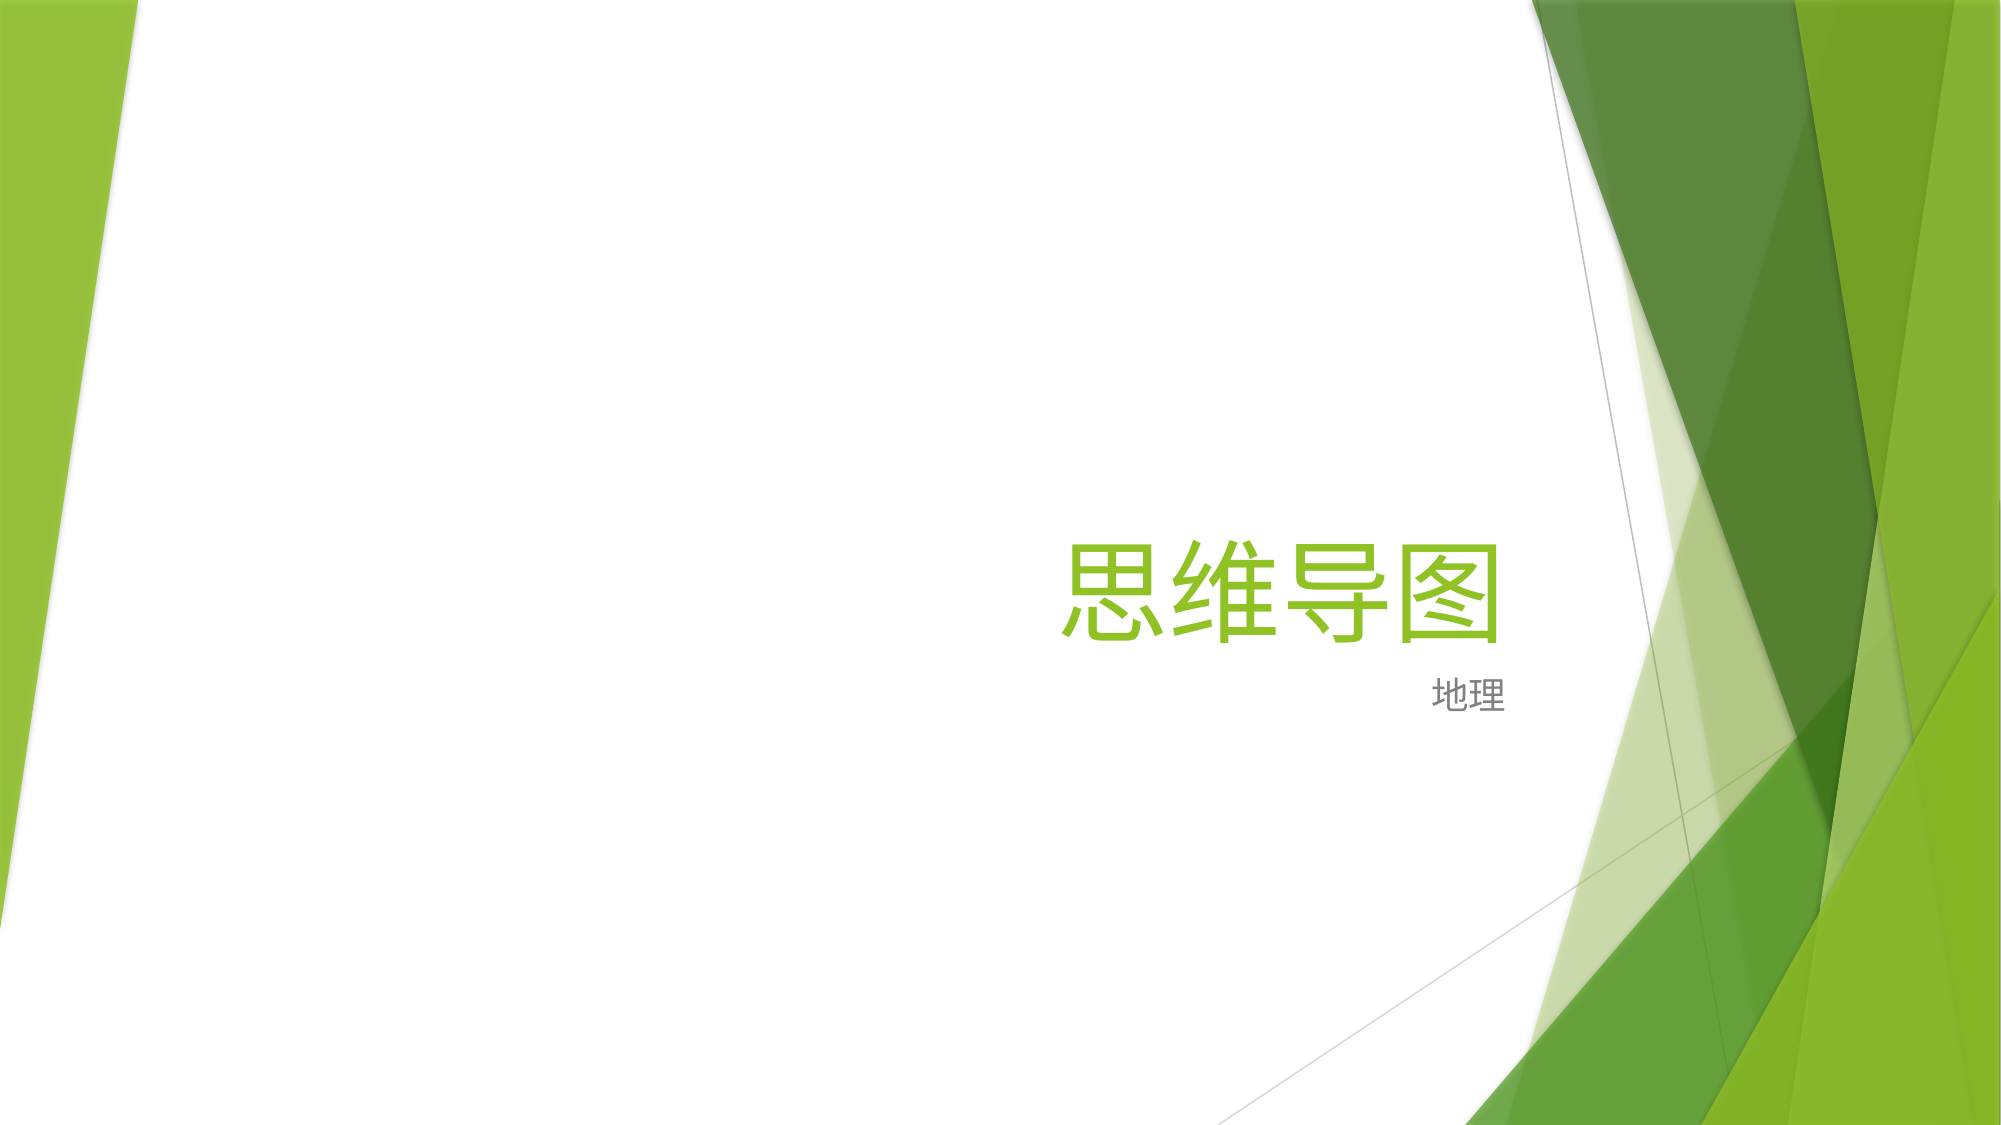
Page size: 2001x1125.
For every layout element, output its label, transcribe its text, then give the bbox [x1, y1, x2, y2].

title 思维导图 [247, 394, 1522, 664]
subtitle 地理 [247, 664, 1522, 845]
